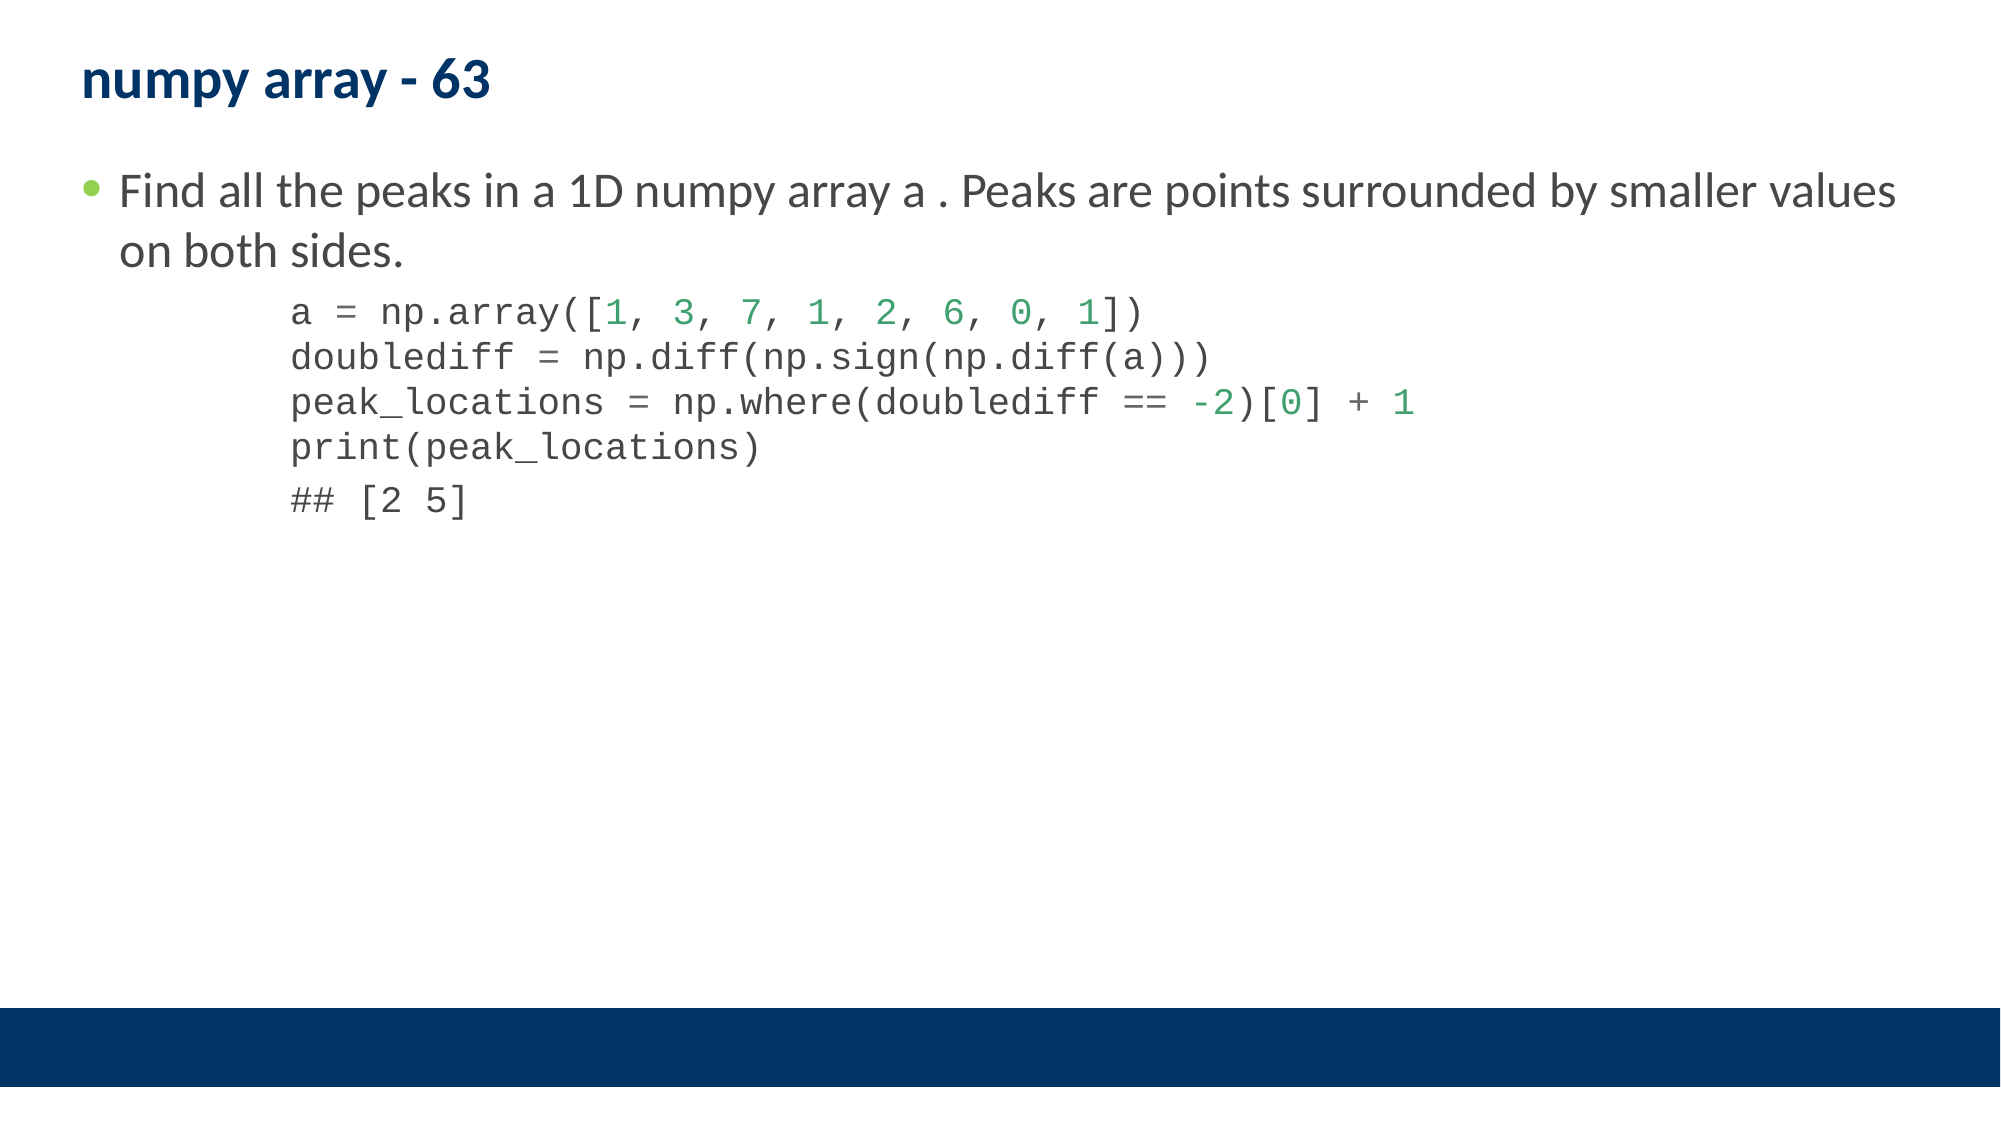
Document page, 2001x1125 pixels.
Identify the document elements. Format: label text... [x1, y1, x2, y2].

title numpy array - 63 [66, 12, 1917, 138]
list Find all the peaks in a 1D numpy array a . Peaks are points surrounded by smaller values on both sides. a = np.array([1, 3, 7, 1, 2, 6, 0, 1]) doublediff = np.diff(np.sign(np.diff(a))) peak_locations = np.where(doublediff == -2)[0] + 1 print(peak_locations) ## [2 5] [66, 149, 1917, 1001]
